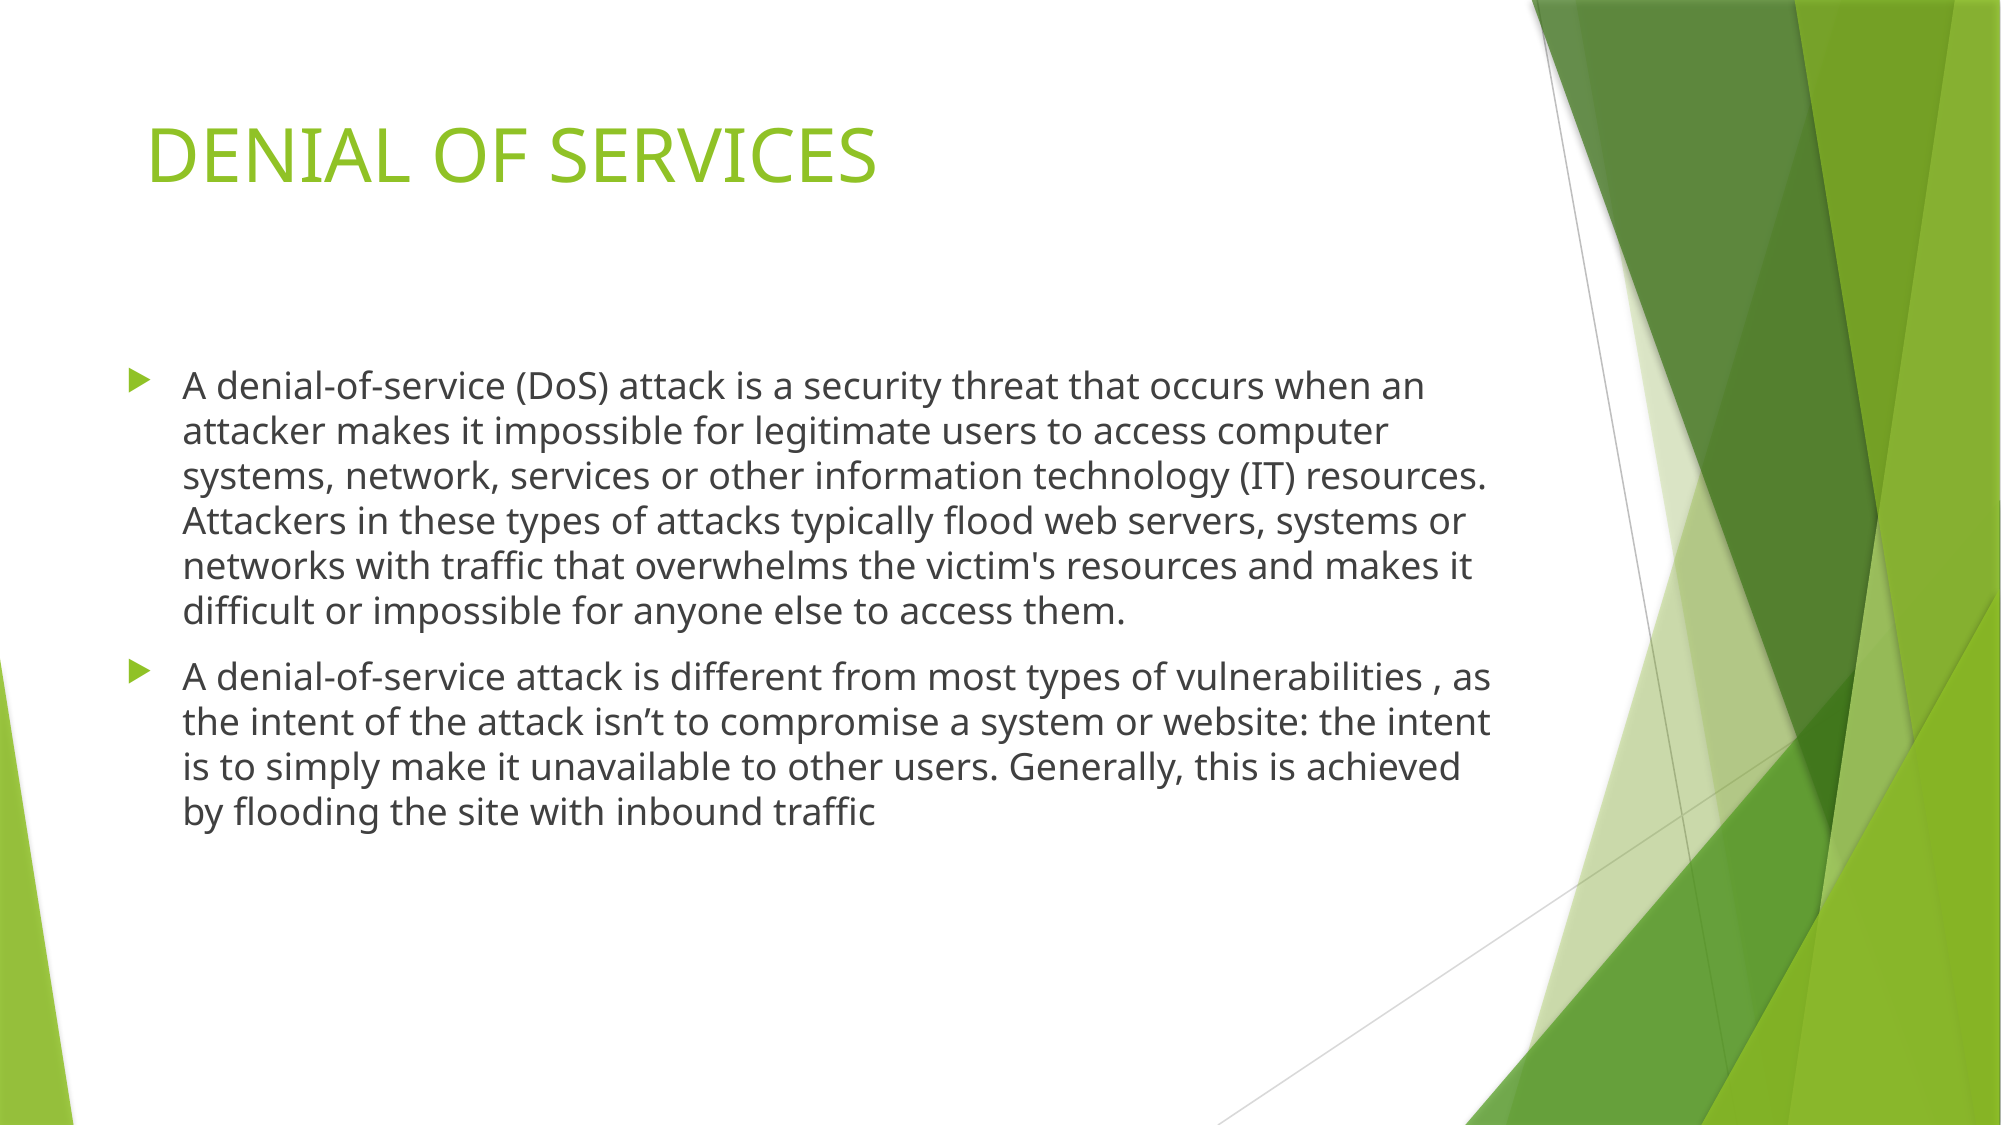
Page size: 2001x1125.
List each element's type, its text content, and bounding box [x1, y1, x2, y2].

list A denial-of-service (DoS) attack is a security threat that occurs when an attacker makes it impossible for legitimate users to access computer systems, network, services or other information technology (IT) resources. Attackers in these types of attacks typically flood web servers, systems or networks with traffic that overwhelms the victim's resources and makes it difficult or impossible for anyone else to access them. A denial-of-service attack is different from most types of vulnerabilities , as the intent of the attack isn’t to compromise a system or website: the intent is to simply make it unavailable to other users. Generally, this is achieved by flooding the site with inbound traffic [111, 354, 1522, 992]
title DENIAL OF SERVICES [111, 99, 1522, 317]
